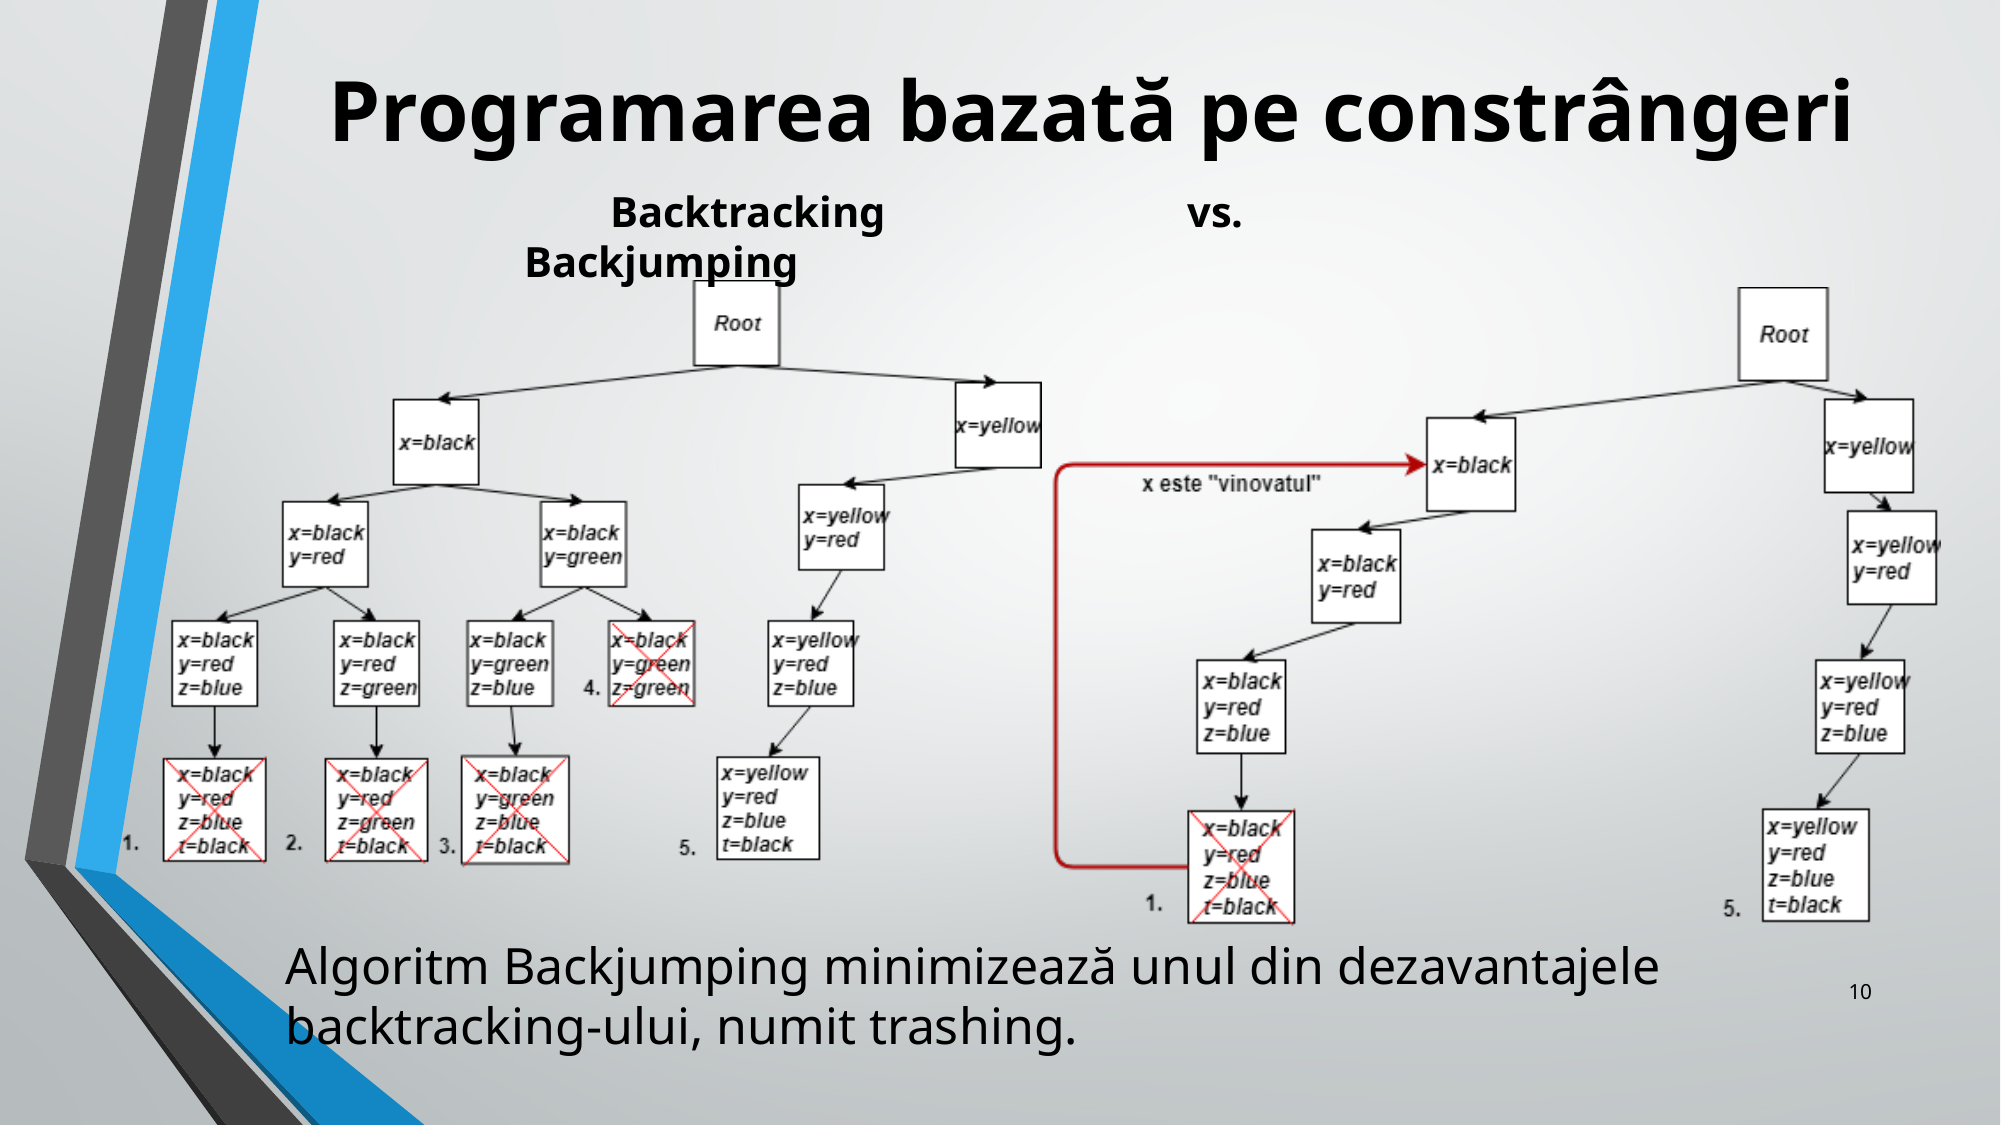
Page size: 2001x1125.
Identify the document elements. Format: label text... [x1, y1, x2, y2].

text_box Algoritm Backjumping minimizează unul din dezavantajele backtracking-ului, numit trashing. [270, 927, 1887, 1063]
text_box Backtracking vs. Backjumping [509, 178, 1674, 286]
title Programarea bazată pe constrângeri [270, 0, 1915, 253]
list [1041, 286, 1941, 928]
picture [94, 279, 1042, 870]
